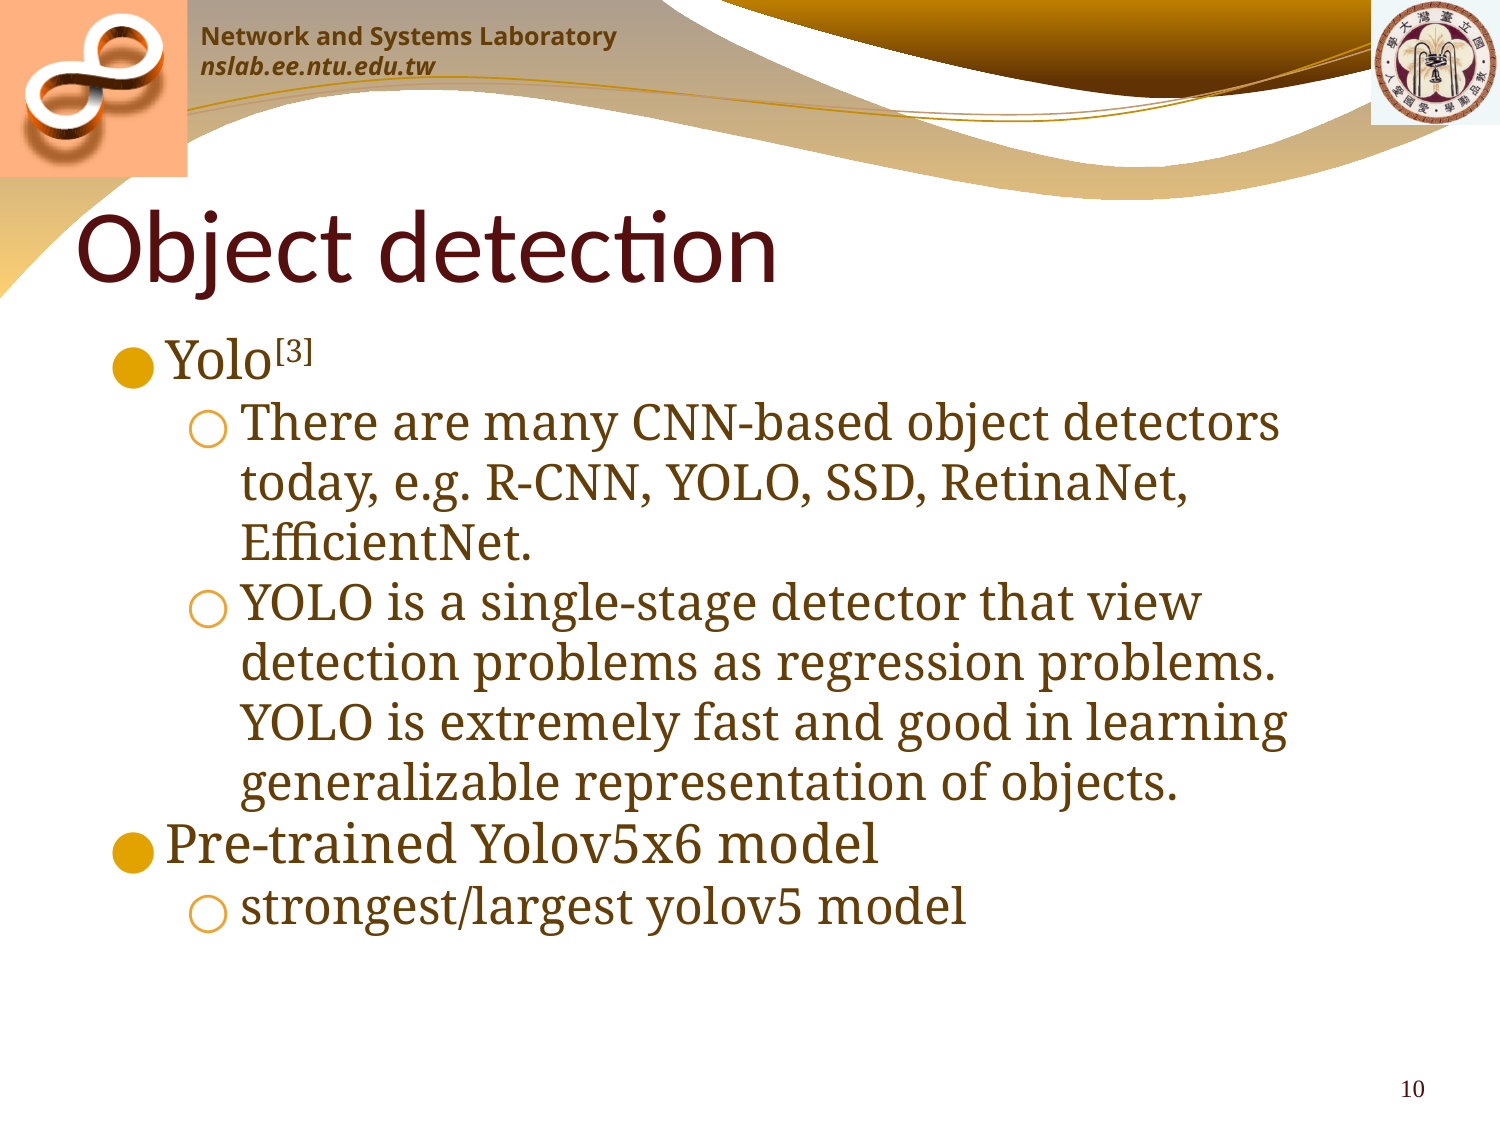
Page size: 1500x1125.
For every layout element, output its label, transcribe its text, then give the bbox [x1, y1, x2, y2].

title Object detection [75, 115, 1425, 304]
picture [0, 0, 188, 177]
slide_number ‹#› [1299, 1042, 1425, 1103]
picture [1371, 0, 1500, 125]
list Yolo[3] There are many CNN-based object detectors today, e.g. R-CNN, YOLO, SSD, RetinaNet, EfficientNet. YOLO is a single-stage detector that view detection problems as regression problems. YOLO is extremely fast and good in learning generalizable representation of objects. Pre-trained Yolov5x6 model strongest/largest yolov5 model [75, 317, 1425, 1038]
